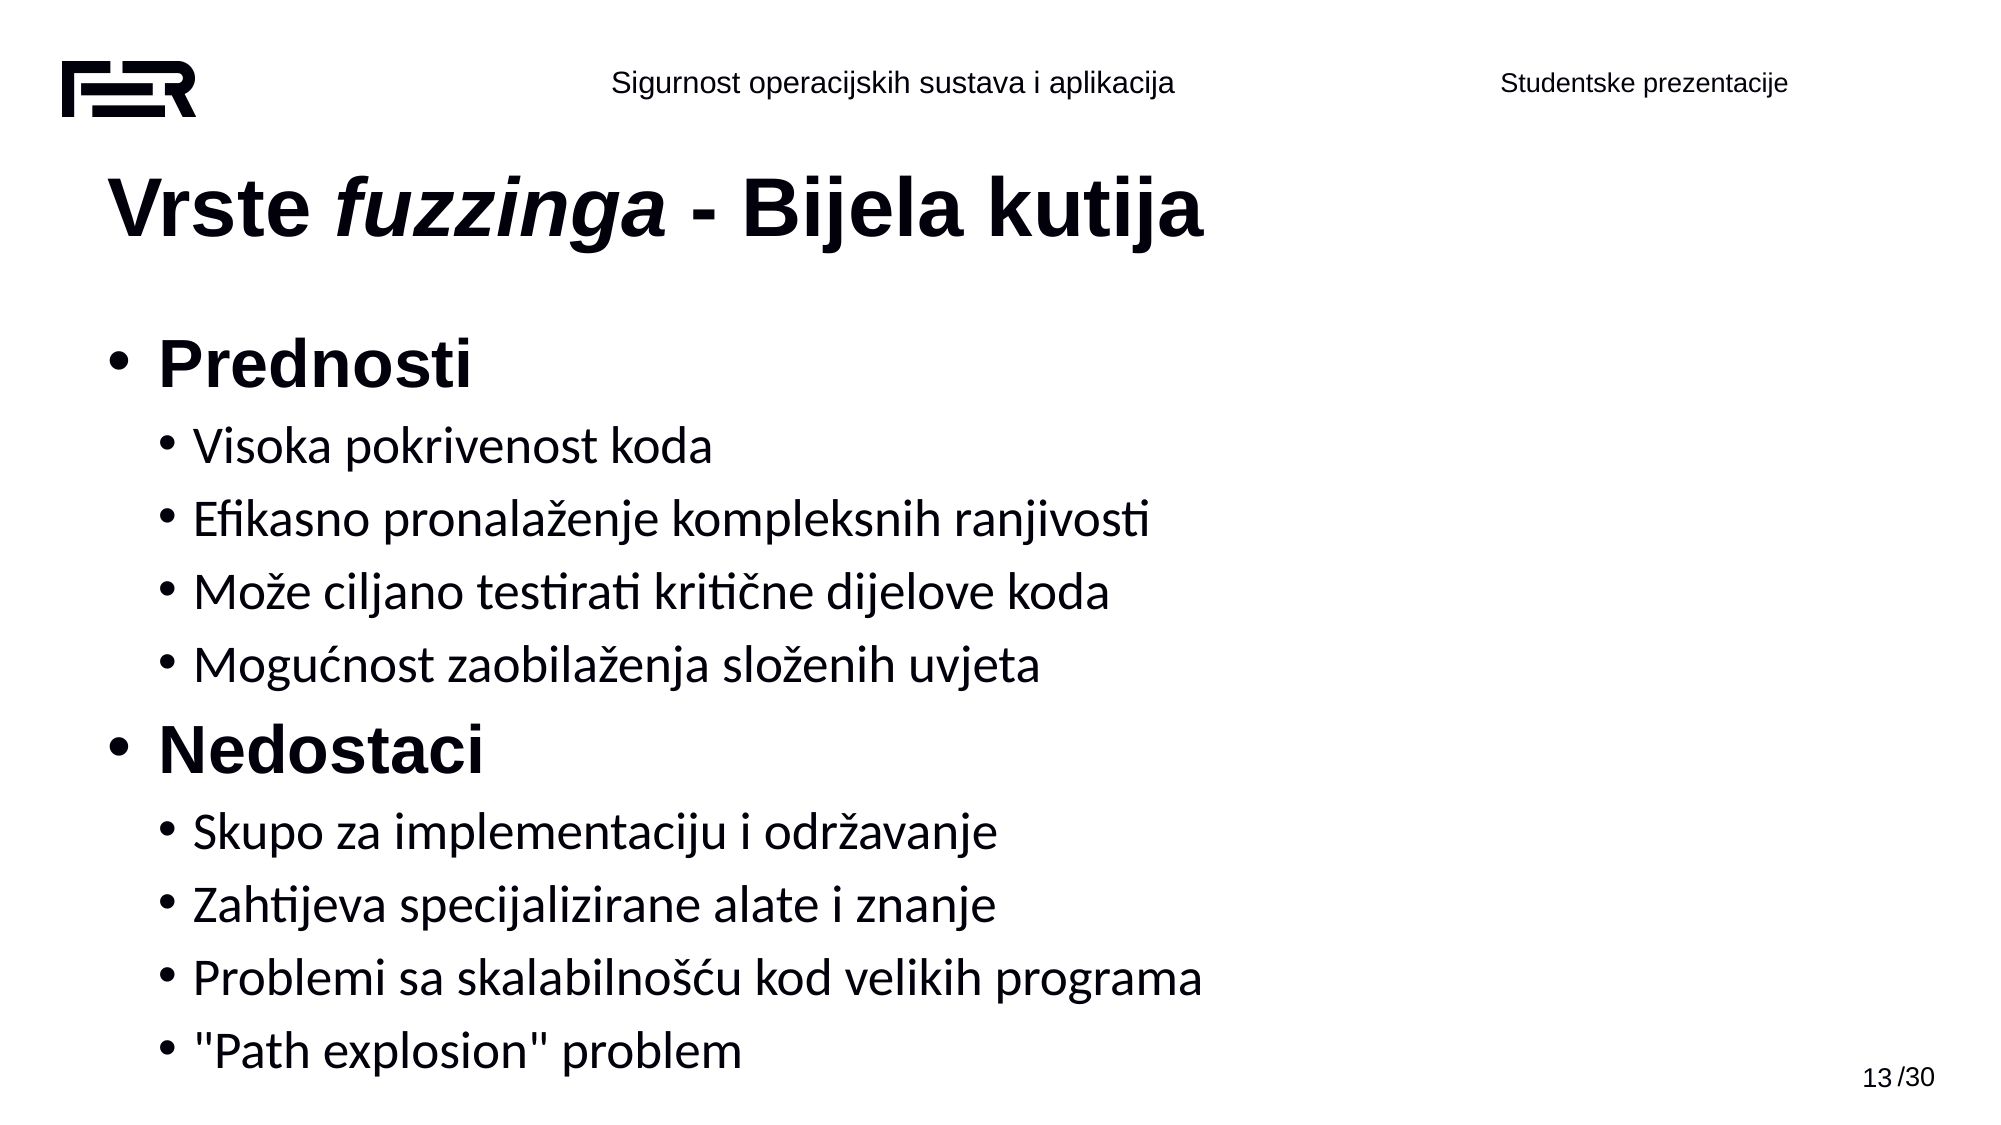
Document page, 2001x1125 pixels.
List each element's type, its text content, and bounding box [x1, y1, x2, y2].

list Vrste fuzzinga - Bijela kutija [92, 142, 1799, 261]
list Prednosti Visoka pokrivenost koda Efikasno pronalaženje kompleksnih ranjivosti Može ciljano testirati kritične dijelove koda Mogućnost zaobilaženja složenih uvjeta Nedostaci Skupo za implementaciju i održavanje Zahtijeva specijalizirane alate i znanje Problemi sa skalabilnošću kod velikih programa "Path explosion" problem [92, 299, 1799, 1092]
text_box /30 [1882, 1044, 1969, 1098]
slide_number ‹#› [1839, 1054, 1908, 1109]
picture [62, 61, 196, 117]
